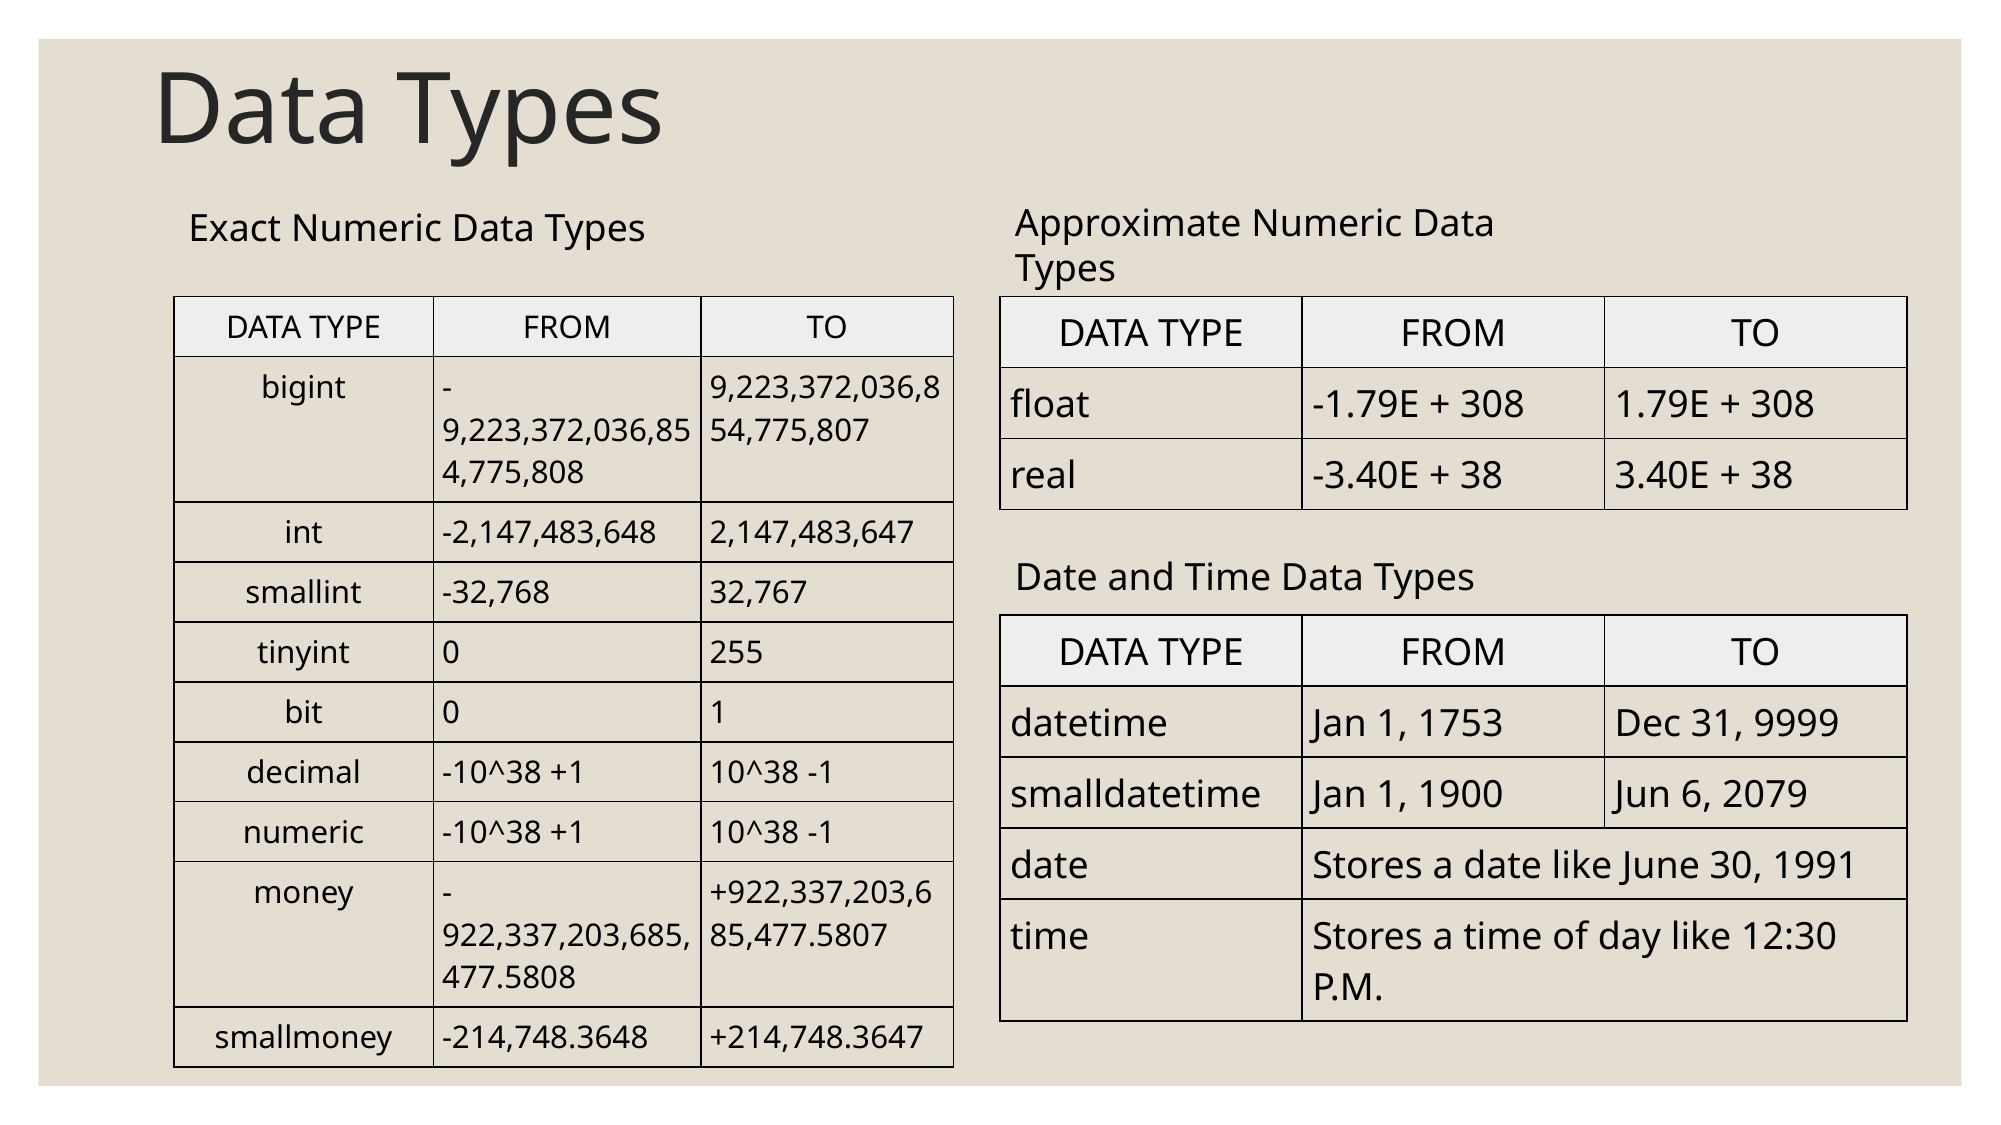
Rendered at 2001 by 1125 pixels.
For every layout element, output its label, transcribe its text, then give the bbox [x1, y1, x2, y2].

table_cell decimal [175, 743, 433, 801]
table_cell Jun 6, 2079 [1605, 758, 1906, 827]
text_box Approximate Numeric Data Types [999, 191, 1605, 297]
table_cell real [1001, 439, 1301, 509]
table_cell Jan 1, 1900 [1303, 758, 1604, 827]
table_cell -10^38 +1 [434, 743, 700, 801]
table_cell +922,337,203,685,477.5807 [702, 862, 953, 1006]
table_cell 0 [434, 623, 700, 681]
table_header FROM [1303, 297, 1604, 367]
table_cell smallmoney [175, 1008, 433, 1066]
table_cell smallint [175, 563, 433, 621]
table_cell numeric [175, 802, 433, 861]
table_cell -922,337,203,685,477.5808 [434, 862, 700, 1006]
table_cell -9,223,372,036,854,775,808 [434, 357, 700, 501]
table_cell Dec 31, 9999 [1605, 687, 1906, 756]
table_header DATA TYPE [1001, 616, 1301, 685]
table_header FROM [1303, 616, 1604, 685]
table_cell 1.79E + 308 [1605, 368, 1906, 438]
table_cell Jan 1, 1753 [1303, 687, 1604, 756]
table_cell int [175, 503, 433, 561]
table_cell 255 [702, 623, 953, 681]
table_cell float [1001, 368, 1301, 438]
table_cell 3.40E + 38 [1605, 439, 1906, 509]
table_cell +214,748.3647 [702, 1008, 953, 1066]
text_box Date and Time Data Types [999, 545, 1676, 606]
table_cell 2,147,483,647 [702, 503, 953, 561]
table_cell Stores a time of day like 12:30 P.M. [1303, 900, 1906, 1020]
table_header TO [1605, 297, 1906, 367]
table_cell 10^38 -1 [702, 743, 953, 801]
text_box Exact Numeric Data Types [173, 196, 673, 302]
table_header TO [702, 297, 953, 356]
table_cell bit [175, 683, 433, 741]
table_header TO [1605, 616, 1906, 685]
table_cell date [1001, 829, 1301, 898]
table_cell 32,767 [702, 563, 953, 621]
table_header FROM [434, 297, 700, 356]
table_cell 1 [702, 683, 953, 741]
table_cell -1.79E + 308 [1303, 368, 1604, 438]
table_cell -2,147,483,648 [434, 503, 700, 561]
table_cell tinyint [175, 623, 433, 681]
table_cell smalldatetime [1001, 758, 1301, 827]
table_header DATA TYPE [175, 302, 433, 356]
table_header DATA TYPE [1001, 297, 1301, 367]
table_cell -32,768 [434, 563, 700, 621]
table_cell money [175, 862, 433, 1006]
table_cell 0 [434, 683, 700, 741]
title Data Types [137, 50, 1863, 173]
table_cell -10^38 +1 [434, 802, 700, 861]
table_cell datetime [1001, 687, 1301, 756]
table_cell bigint [175, 357, 433, 501]
table_cell 10^38 -1 [702, 802, 953, 861]
table_cell 9,223,372,036,854,775,807 [702, 357, 953, 501]
table_cell -214,748.3648 [434, 1008, 700, 1066]
table_cell Stores a date like June 30, 1991 [1303, 829, 1906, 898]
table_cell time [1001, 900, 1301, 1020]
table_cell -3.40E + 38 [1303, 439, 1604, 509]
